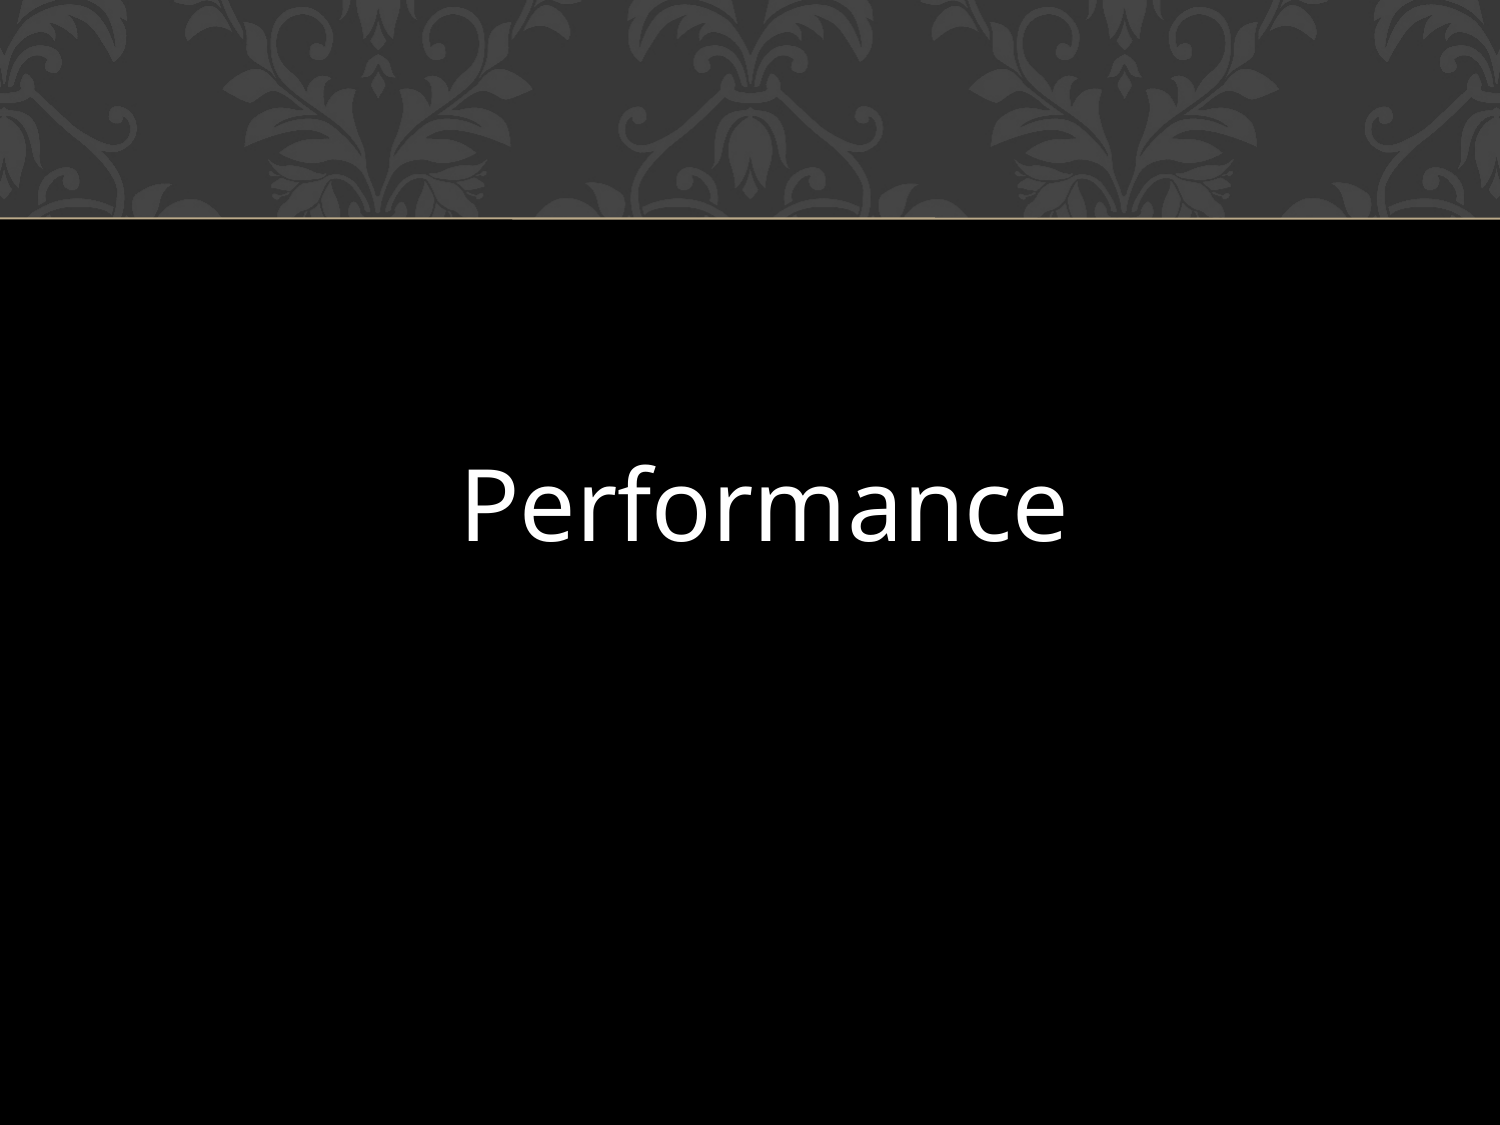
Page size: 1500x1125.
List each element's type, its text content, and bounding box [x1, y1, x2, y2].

text_box Performance [444, 433, 1085, 569]
